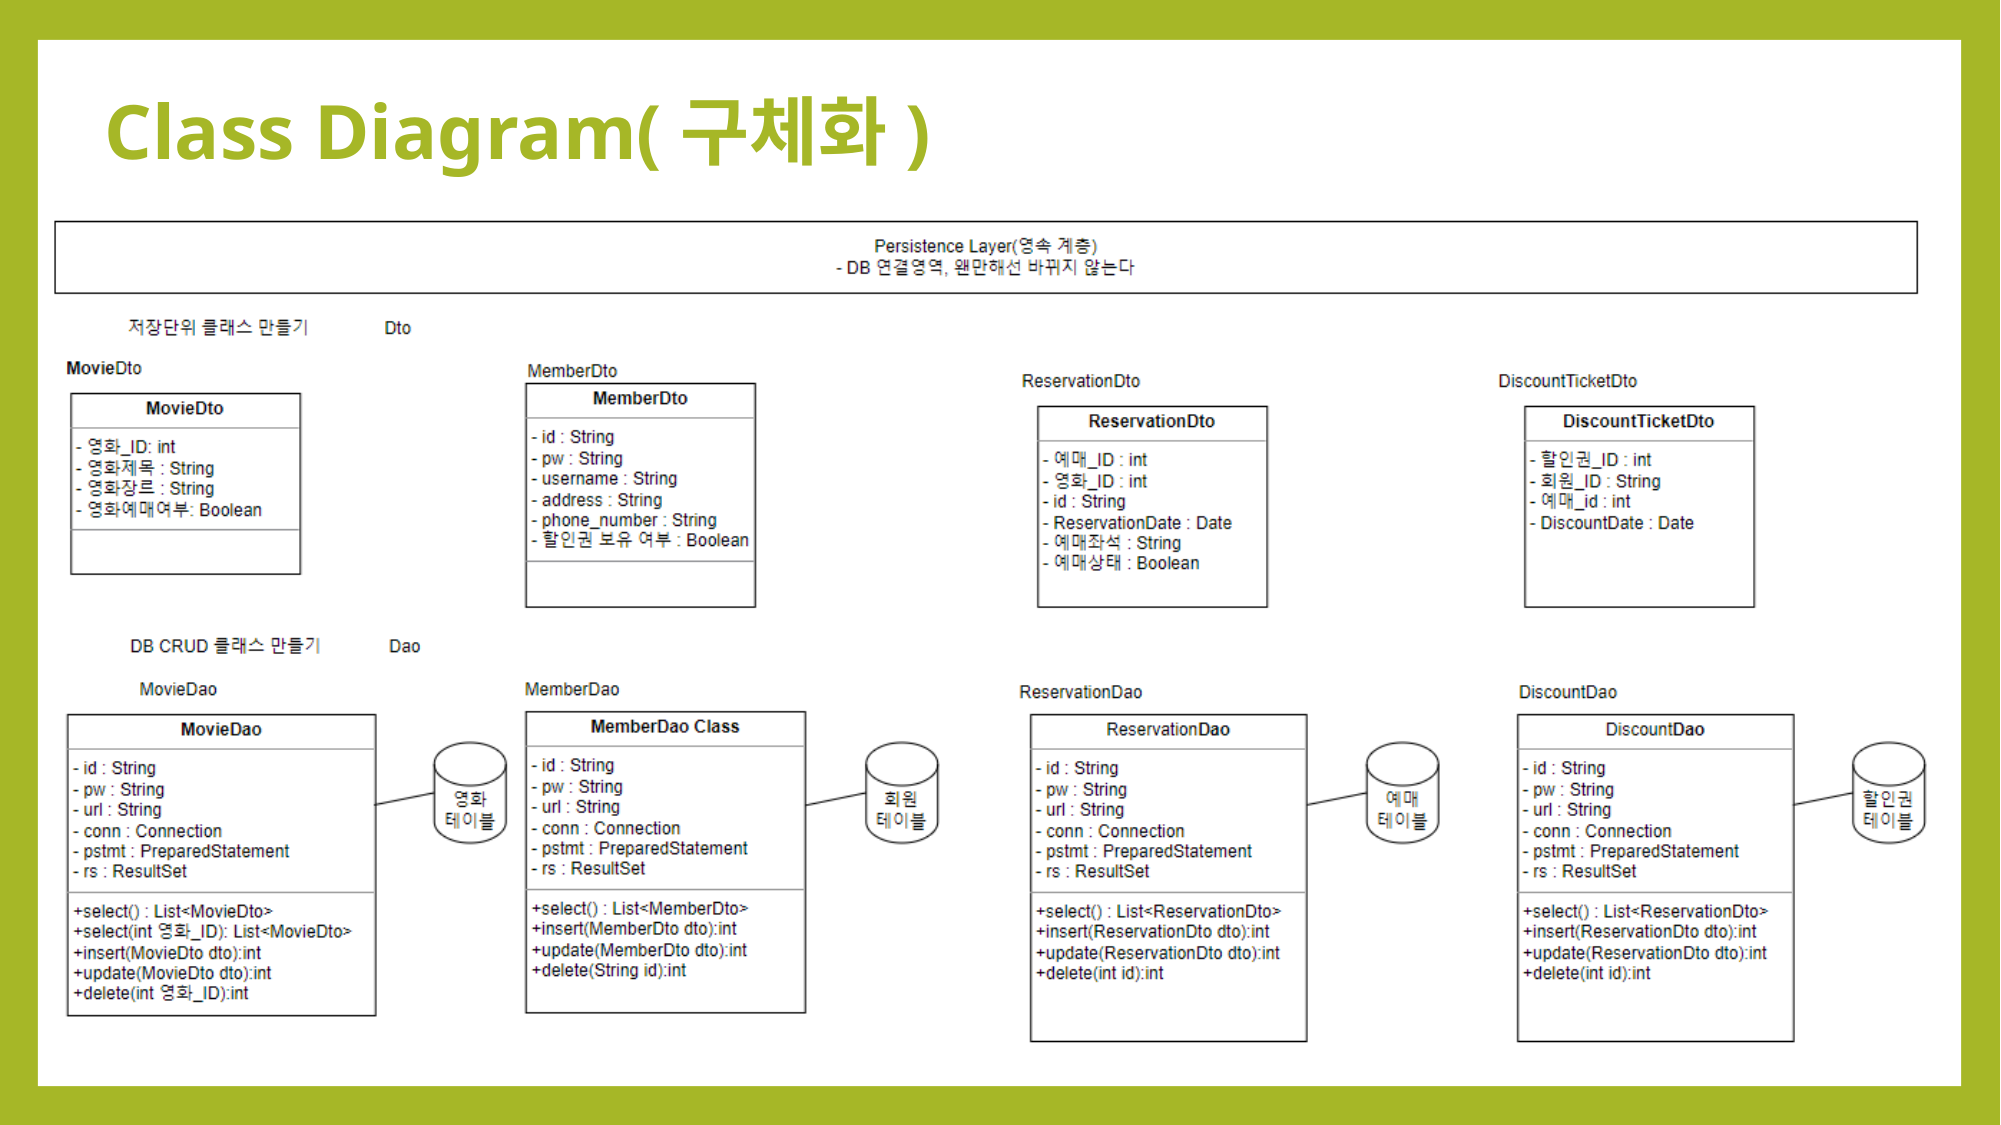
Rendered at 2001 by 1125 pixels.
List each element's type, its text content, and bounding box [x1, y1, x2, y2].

picture [45, 211, 1954, 1085]
text_box Class Diagram(구체화) [89, 77, 1655, 209]
